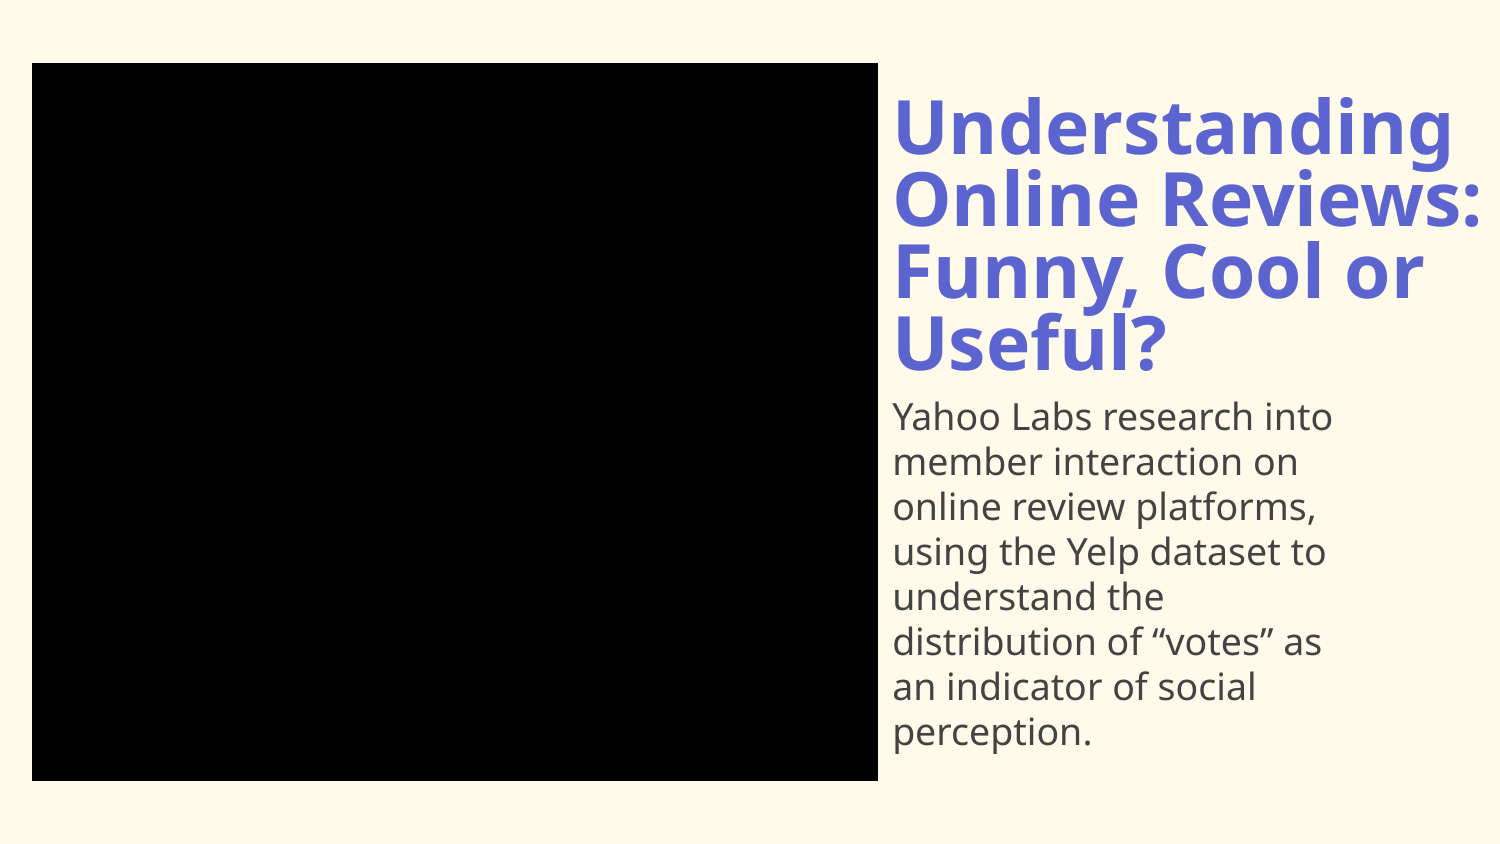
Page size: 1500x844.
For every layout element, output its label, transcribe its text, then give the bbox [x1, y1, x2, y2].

picture [31, 63, 878, 781]
subtitle Yahoo Labs research into member interaction on online review platforms, using the Yelp dataset to understand the distribution of “votes” as an indicator of social perception. [882, 378, 1356, 509]
title Understanding Online Reviews: Funny, Cool or Useful? [879, 63, 1500, 401]
